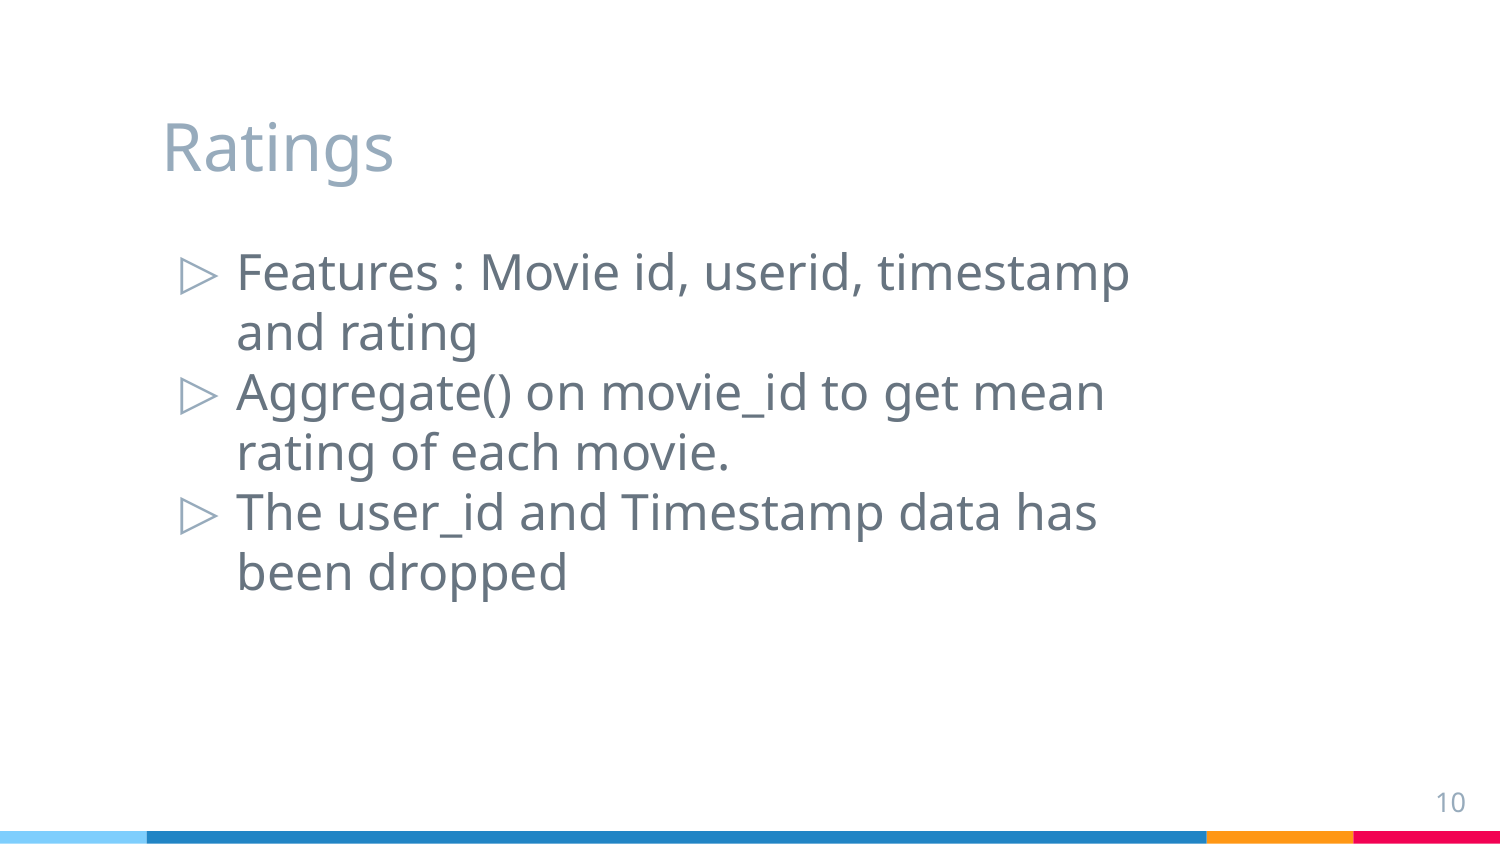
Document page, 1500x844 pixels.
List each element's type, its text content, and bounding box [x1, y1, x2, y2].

list Features : Movie id, userid, timestamp and rating Aggregate() on movie_id to get mean rating of each movie. The user_id and Timestamp data has been dropped [146, 225, 1207, 809]
slide_number 10 [1391, 770, 1482, 822]
title Ratings [146, 58, 1207, 200]
